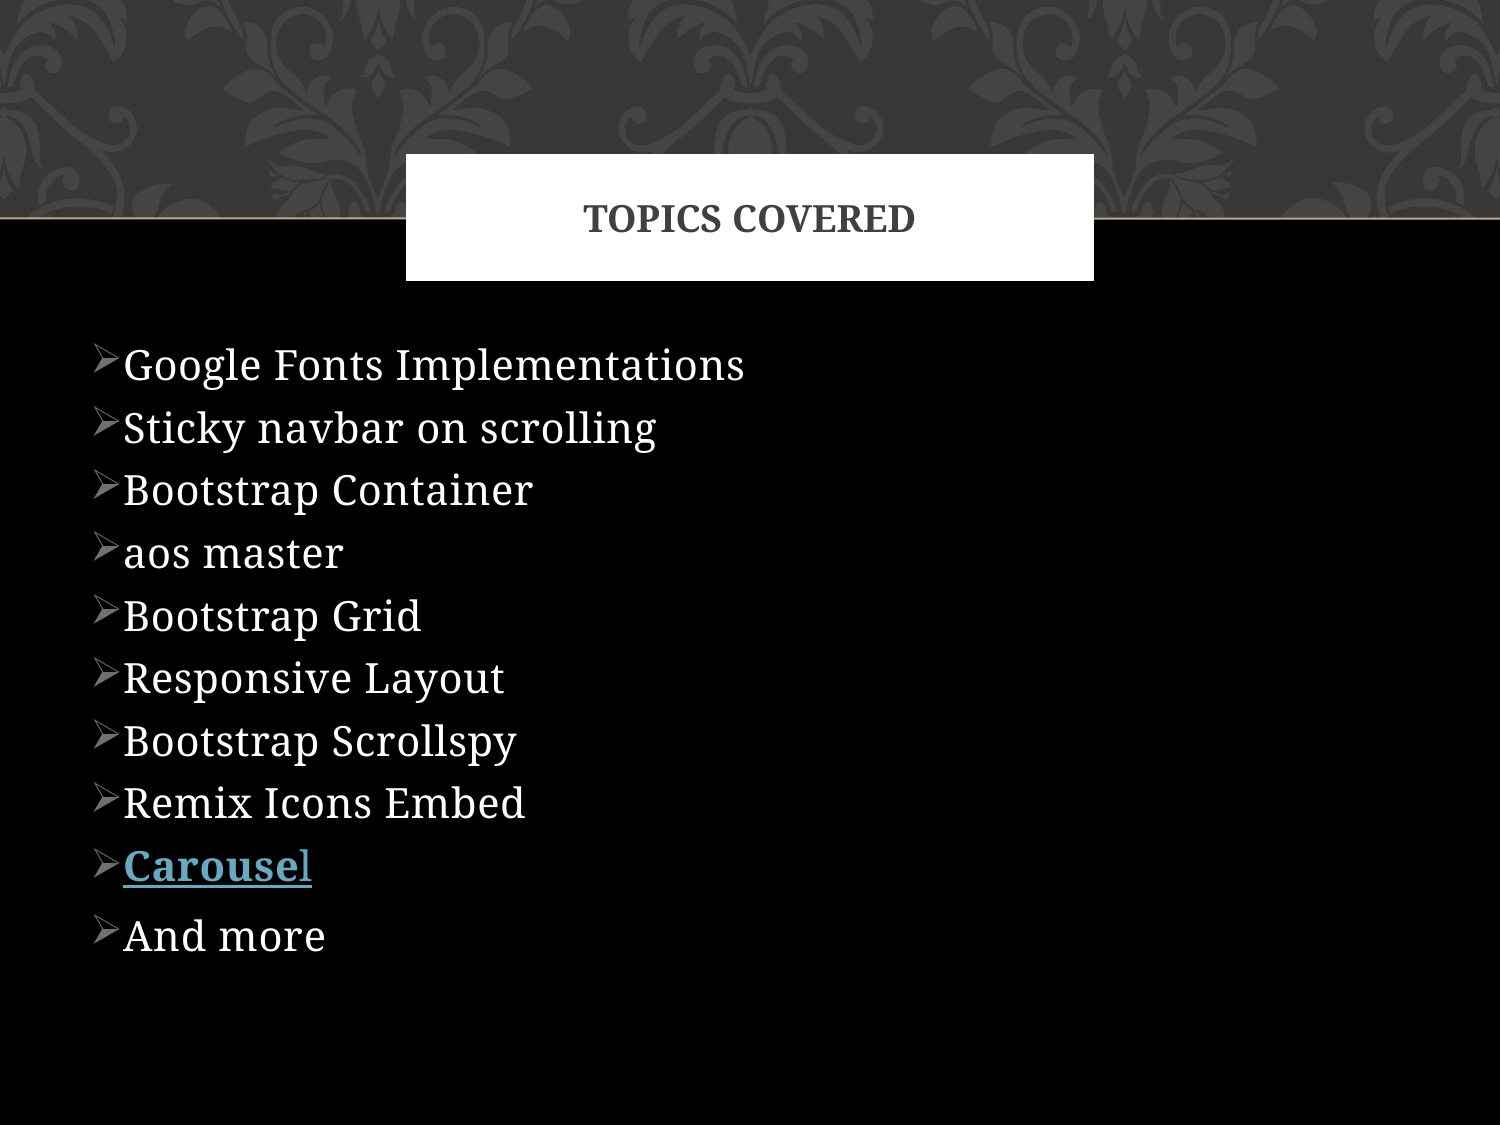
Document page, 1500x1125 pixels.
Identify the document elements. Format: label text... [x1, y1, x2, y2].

list Google Fonts Implementations Sticky navbar on scrolling Bootstrap Container aos master Bootstrap Grid Responsive Layout Bootstrap Scrollspy Remix Icons Embed Carousel And more [75, 331, 1425, 1000]
title Topics Covered [406, 154, 1094, 281]
